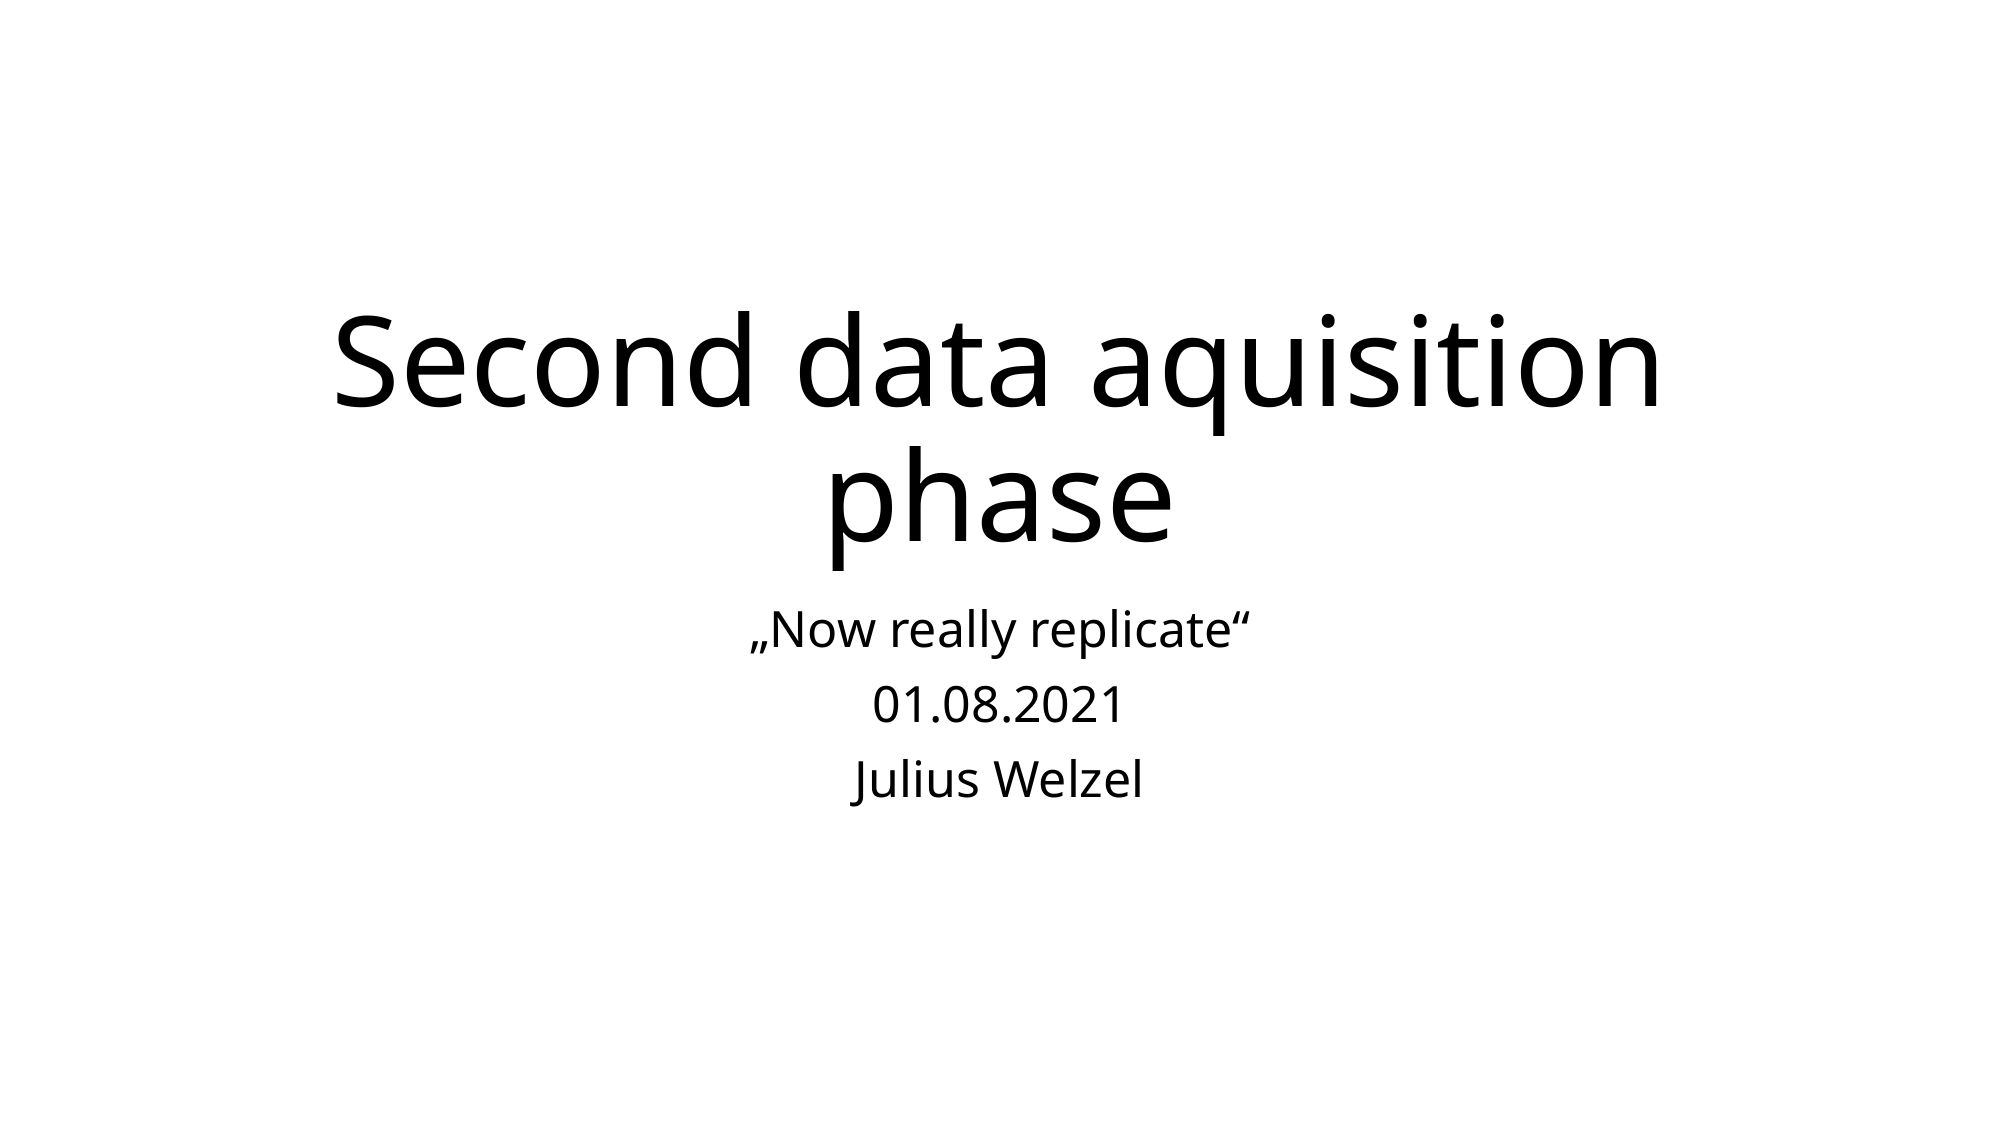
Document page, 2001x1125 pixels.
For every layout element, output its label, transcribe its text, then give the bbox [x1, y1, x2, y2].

subtitle „Now really replicate“ 01.08.2021 Julius Welzel [249, 596, 1750, 869]
title Second data aquisition phase [249, 184, 1750, 576]
